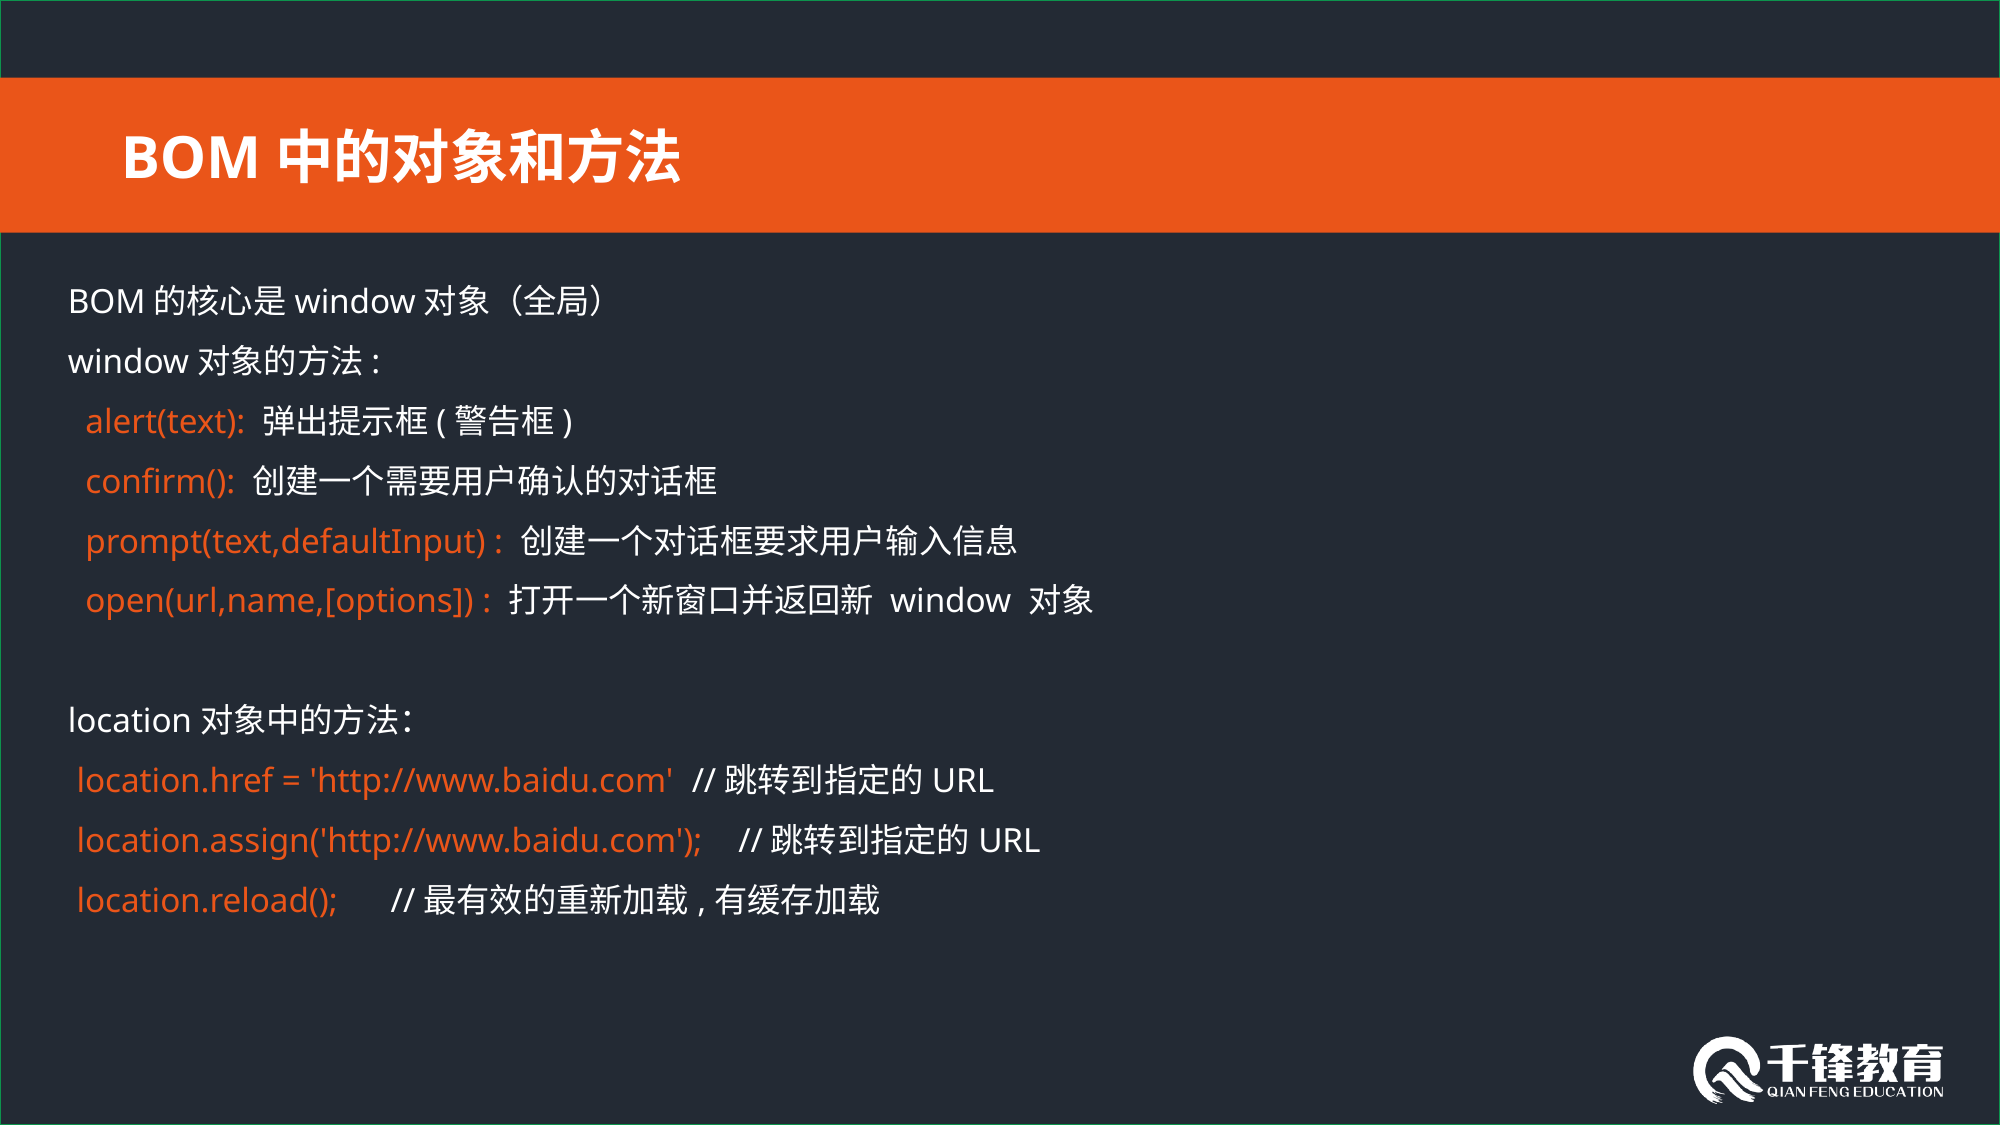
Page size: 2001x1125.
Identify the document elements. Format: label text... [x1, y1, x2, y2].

text_box [0, 77, 2000, 234]
text_box [0, 0, 2000, 77]
picture [1691, 1031, 1948, 1109]
text_box BOM的核心是window对象（全局） window对象的方法: alert(text): 弹出提示框(警告框) confirm(): 创建一个需要用户确认的对话框 prompt(text,defaultInput) : 创建一个对话框要求用户输入信息 open(url,name,[options]) : 打开一个新窗口并返回新 window 对象 location对象中的方法： location.href = 'http://www.baidu.com' //跳转到指定的URL location.assign('http://www.baidu.com'); //跳转到指定的URL location.reload(); //最有效的重新加载,有缓存加载 [53, 252, 1948, 987]
text_box [0, 234, 2000, 1125]
text_box BOM中的对象和方法 [106, 112, 1692, 198]
